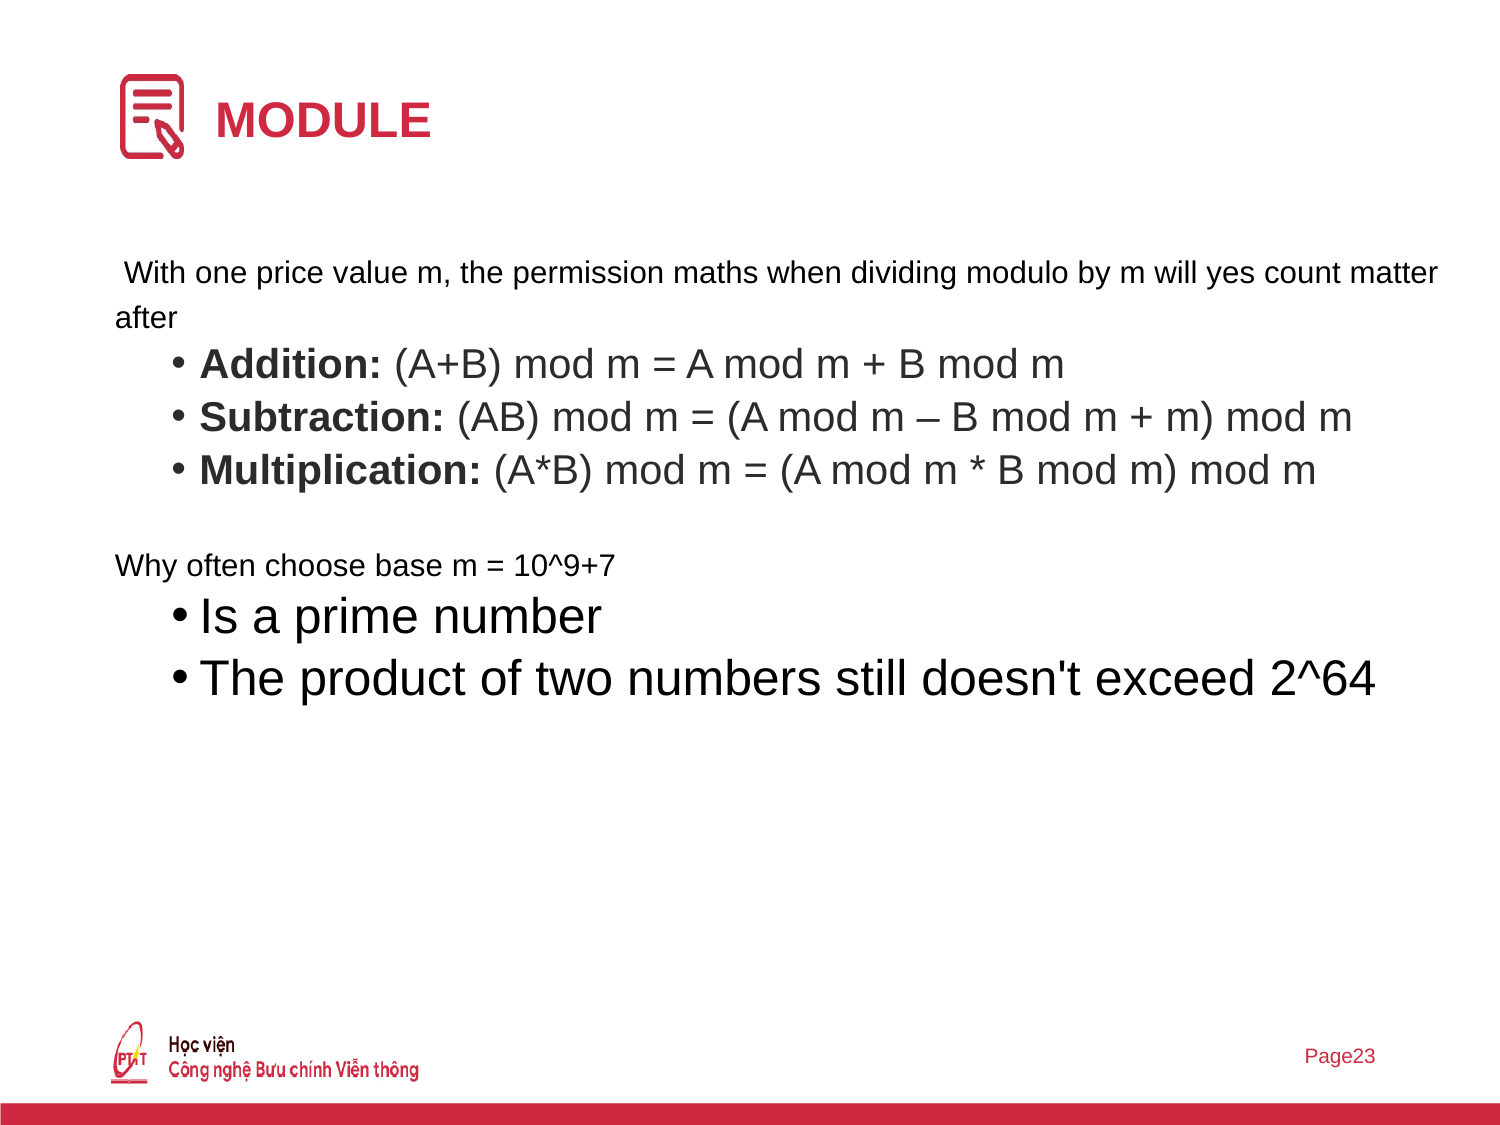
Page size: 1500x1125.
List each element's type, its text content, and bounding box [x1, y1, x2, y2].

list With one price value m, the permission maths when dividing modulo by m will yes count matter after Addition: (A+B) mod m = A mod m + B mod m Subtraction: (AB) mod m = (A mod m – B mod m + m) mod m Multiplication: (A*B) mod m = (A mod m * B mod m) mod m Why often choose base m = 10^9+7 Is a prime number The product of two numbers still doesn't exceed 2^64 [99, 237, 1500, 1025]
title module [200, 59, 1397, 183]
picture [0, 0, 1500, 1125]
